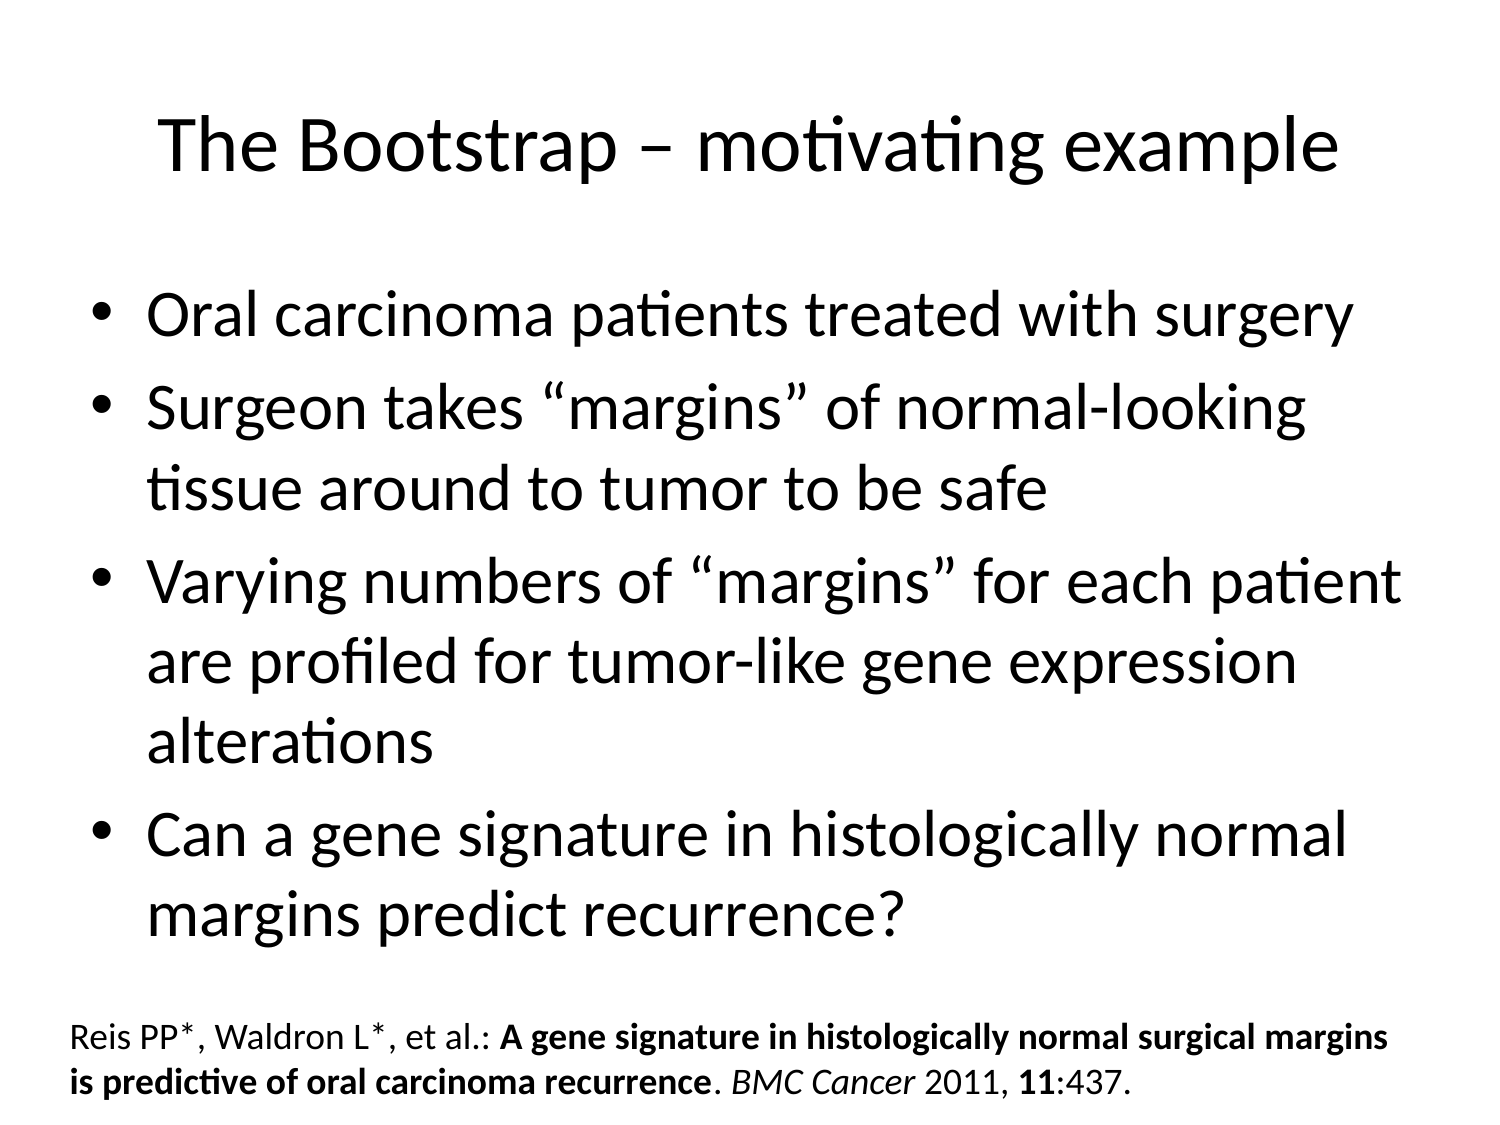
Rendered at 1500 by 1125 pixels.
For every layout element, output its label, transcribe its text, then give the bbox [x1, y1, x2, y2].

text_box Reis PP*, Waldron L*, et al.: A gene signature in histologically normal surgical margins is predictive of oral carcinoma recurrence. BMC Cancer 2011, 11:437. [54, 1004, 1425, 1110]
list Oral carcinoma patients treated with surgery Surgeon takes “margins” of normal-looking tissue around to tumor to be safe Varying numbers of “margins” for each patient are profiled for tumor-like gene expression alterations Can a gene signature in histologically normal margins predict recurrence? [75, 262, 1425, 1004]
title The Bootstrap – motivating example [75, 45, 1425, 233]
